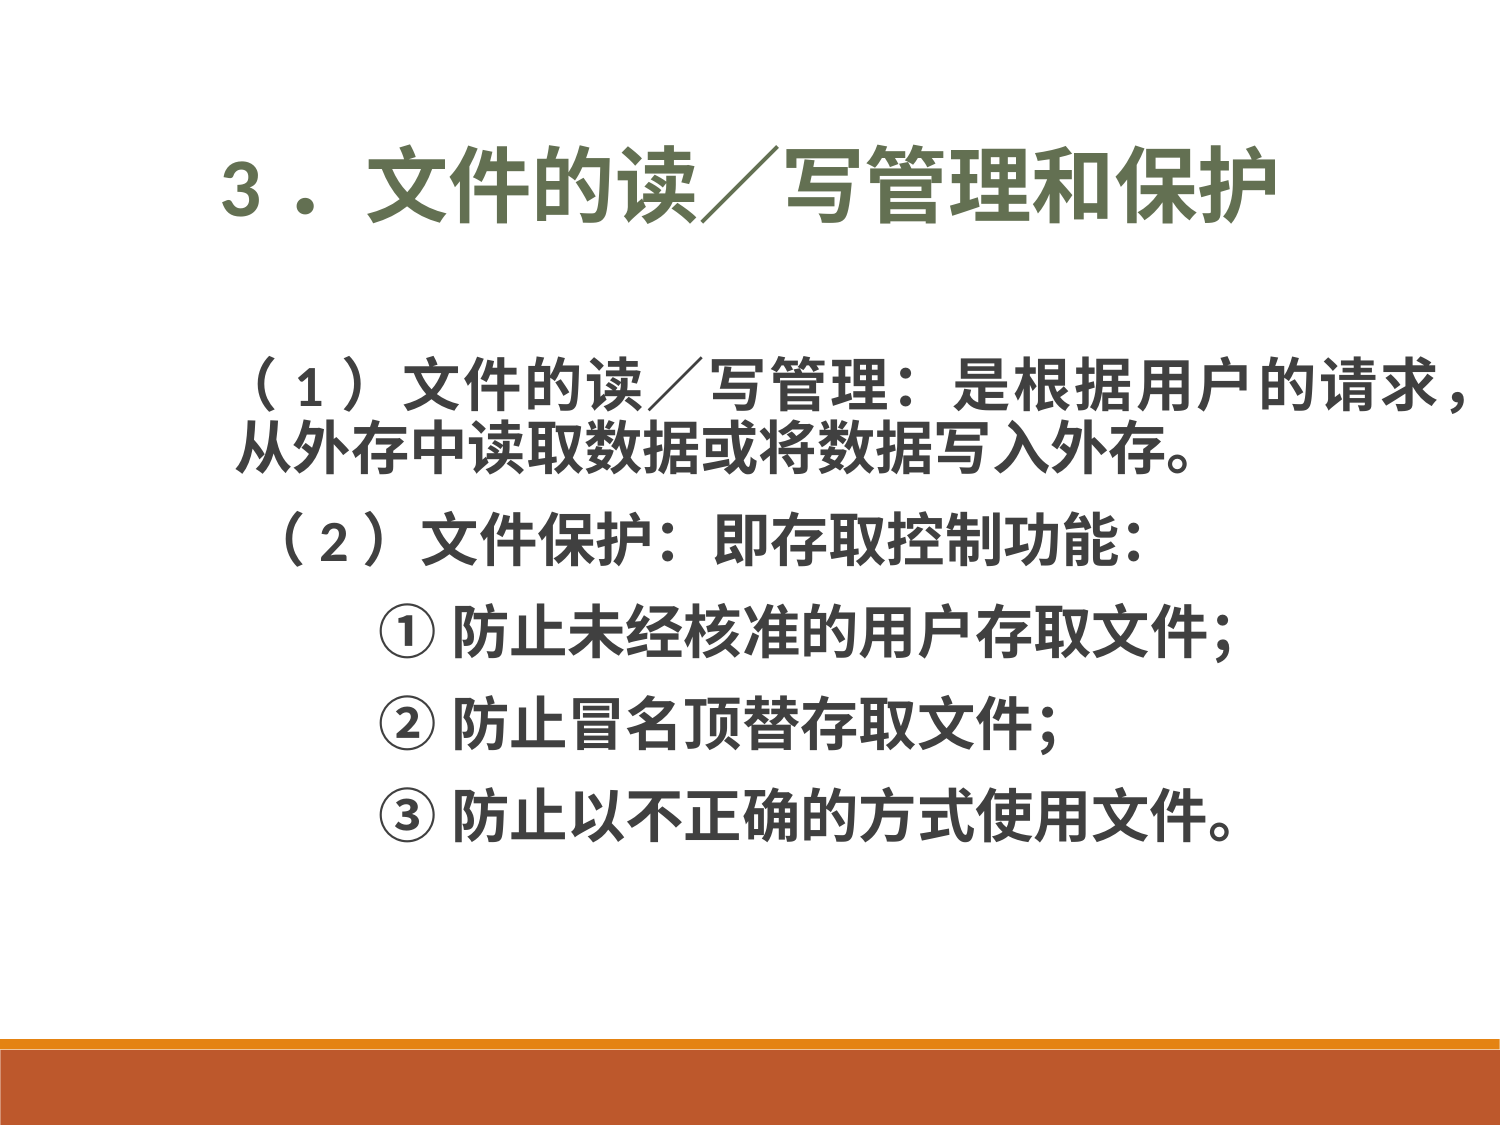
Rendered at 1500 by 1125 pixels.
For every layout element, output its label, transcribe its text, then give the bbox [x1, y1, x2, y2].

list 3．文件的读／写管理和保护 （1）文件的读／写管理：是根据用户的请求，从外存中读取数据或将数据写入外存。 （2）文件保护：即存取控制功能： ①防止未经核准的用户存取文件； ②防止冒名顶替存取文件； ③防止以不正确的方式使用文件。 [219, 137, 1500, 1043]
